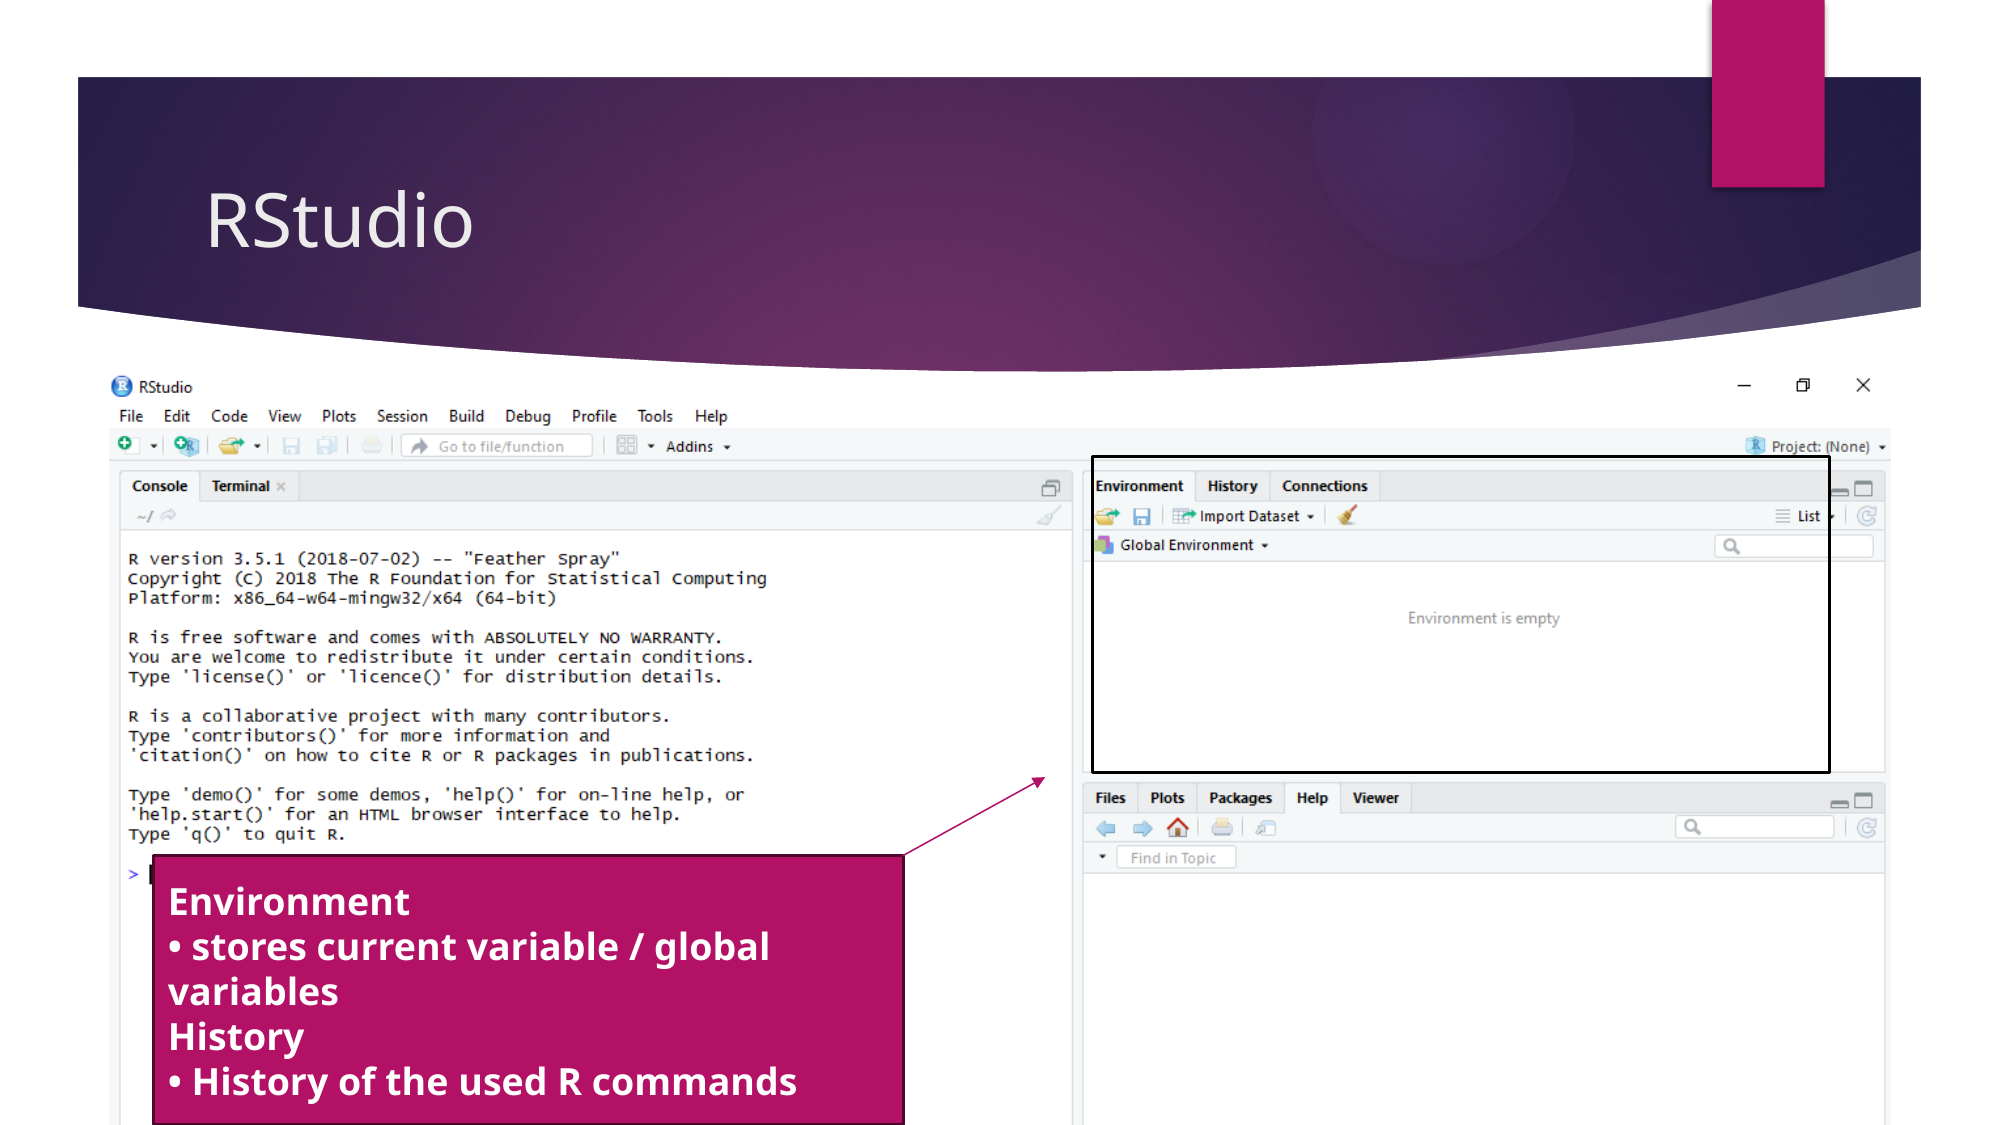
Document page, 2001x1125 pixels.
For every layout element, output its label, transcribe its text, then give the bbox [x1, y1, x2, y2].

title RStudio [189, 159, 1627, 276]
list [108, 372, 1892, 1125]
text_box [902, 776, 1046, 856]
